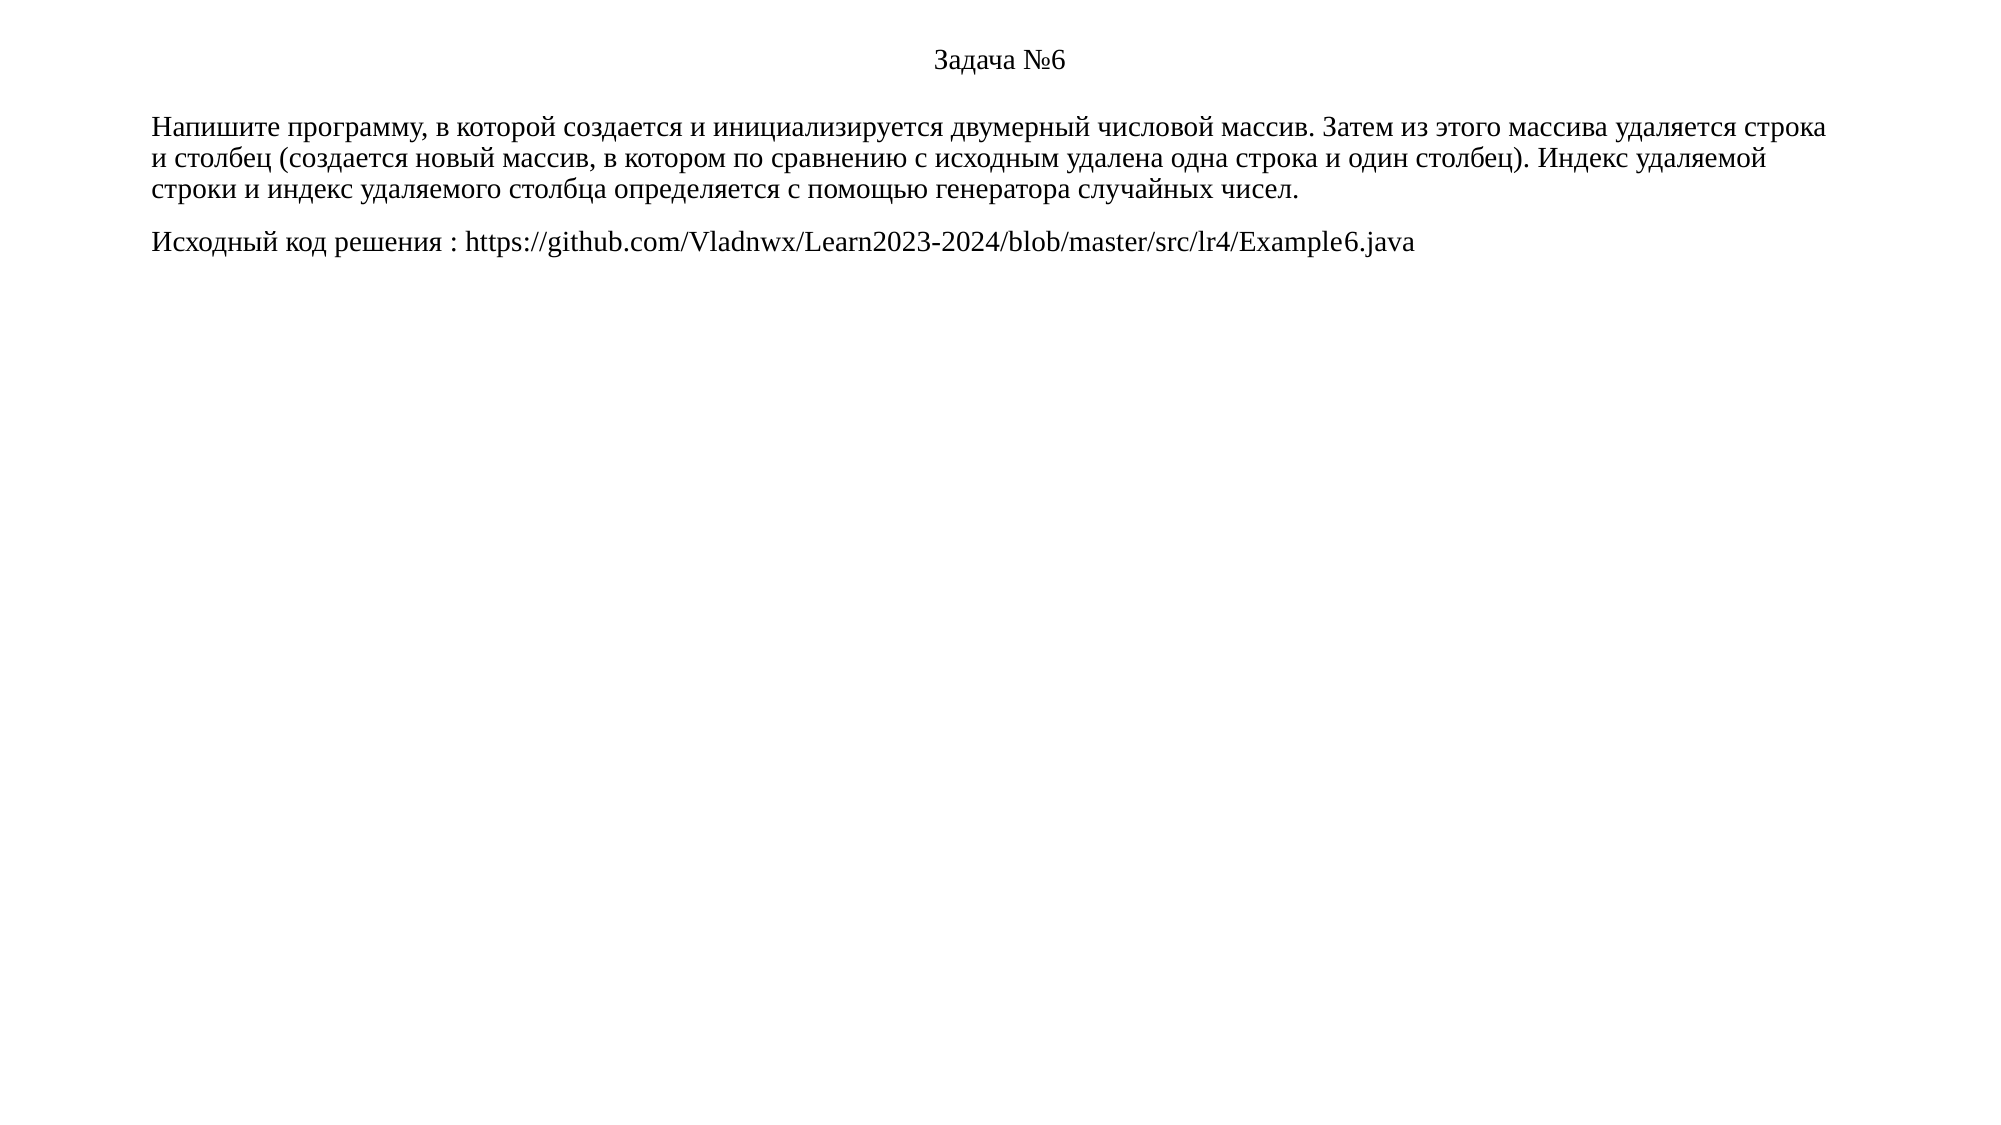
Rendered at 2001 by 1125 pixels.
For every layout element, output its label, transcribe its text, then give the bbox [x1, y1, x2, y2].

list Напишите программу, в которой создается и инициализируется двумерный числовой массив. Затем из этого массива удаляется строка и столбец (создается новый массив, в котором по сравнению с исходным удалена одна строка и один столбец). Индекс удаляемой строки и индекс удаляемого столбца определяется с помощью генератора случайных чисел. Исходный код решения : https://github.com/Vladnwx/Learn2023-2024/blob/master/src/lr4/Example6.java [136, 103, 1862, 643]
title Задача №6 [137, 28, 1863, 84]
